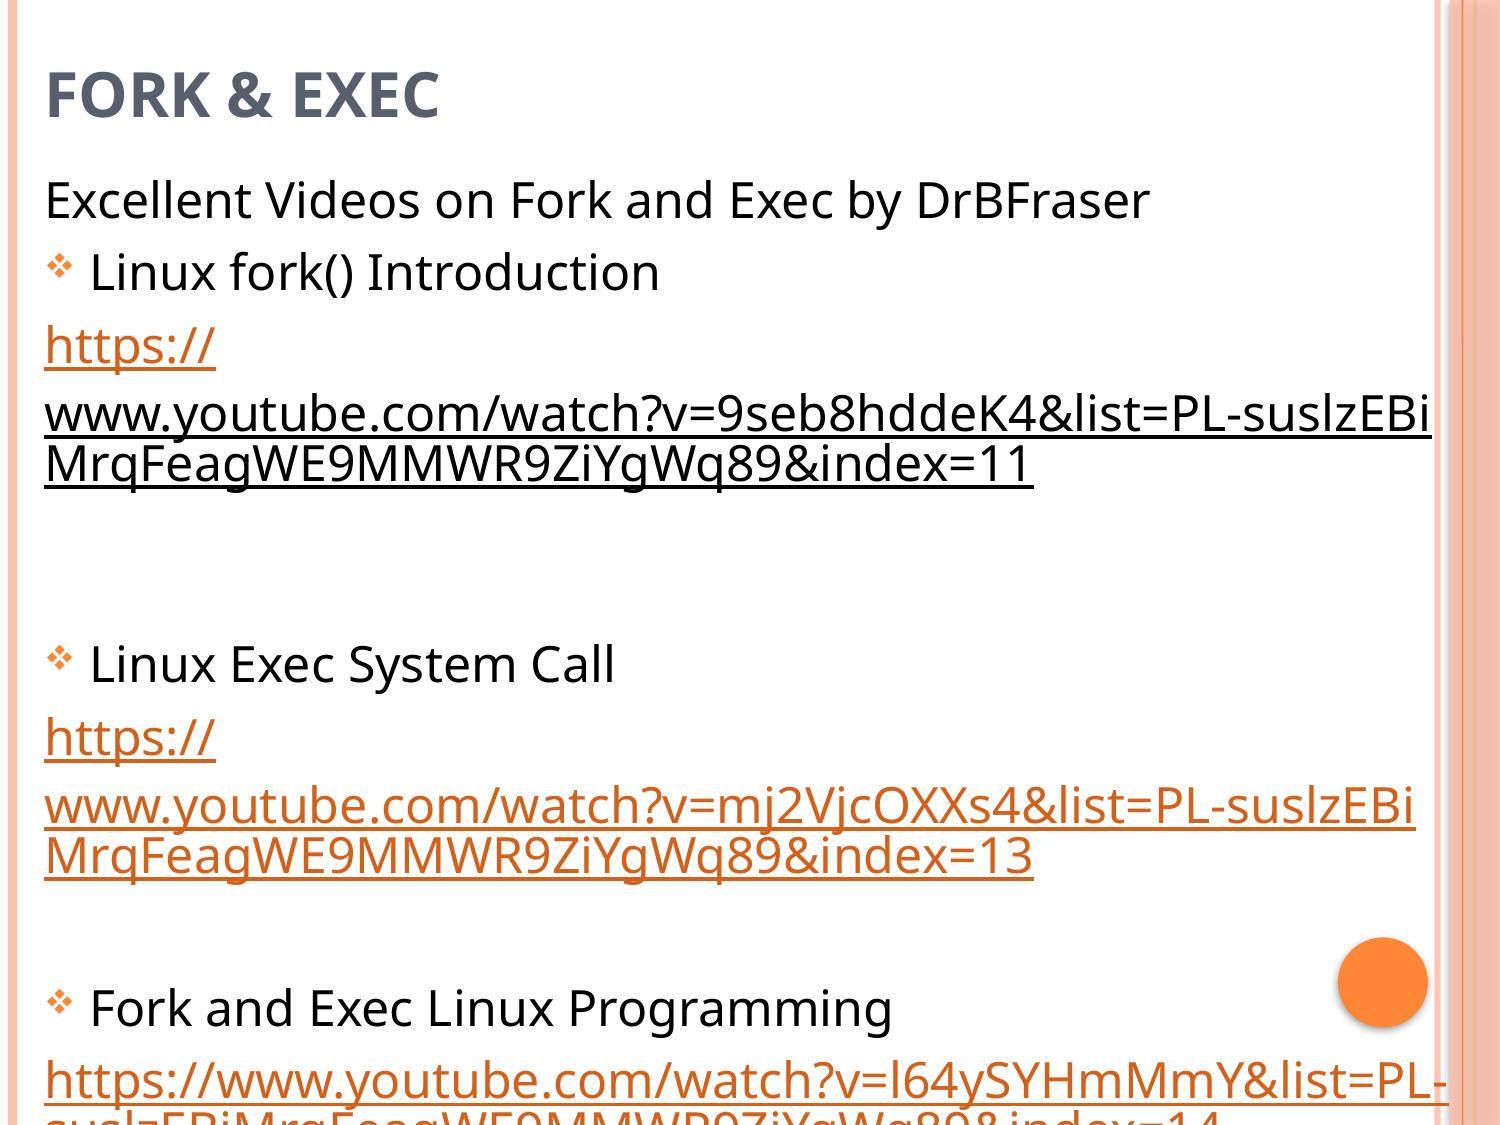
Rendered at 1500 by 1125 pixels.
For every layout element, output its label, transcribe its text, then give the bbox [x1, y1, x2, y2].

list Excellent Videos on Fork and Exec by DrBFraser Linux fork() Introduction https://www.youtube.com/watch?v=9seb8hddeK4&list=PL-suslzEBiMrqFeagWE9MMWR9ZiYgWq89&index=11 Linux Exec System Call https://www.youtube.com/watch?v=mj2VjcOXXs4&list=PL-suslzEBiMrqFeagWE9MMWR9ZiYgWq89&index=13 Fork and Exec Linux Programming https://www.youtube.com/watch?v=l64ySYHmMmY&list=PL-suslzEBiMrqFeagWE9MMWR9ZiYgWq89&index=14 [29, 160, 1471, 1083]
title Fork & Exec [29, 30, 1483, 138]
